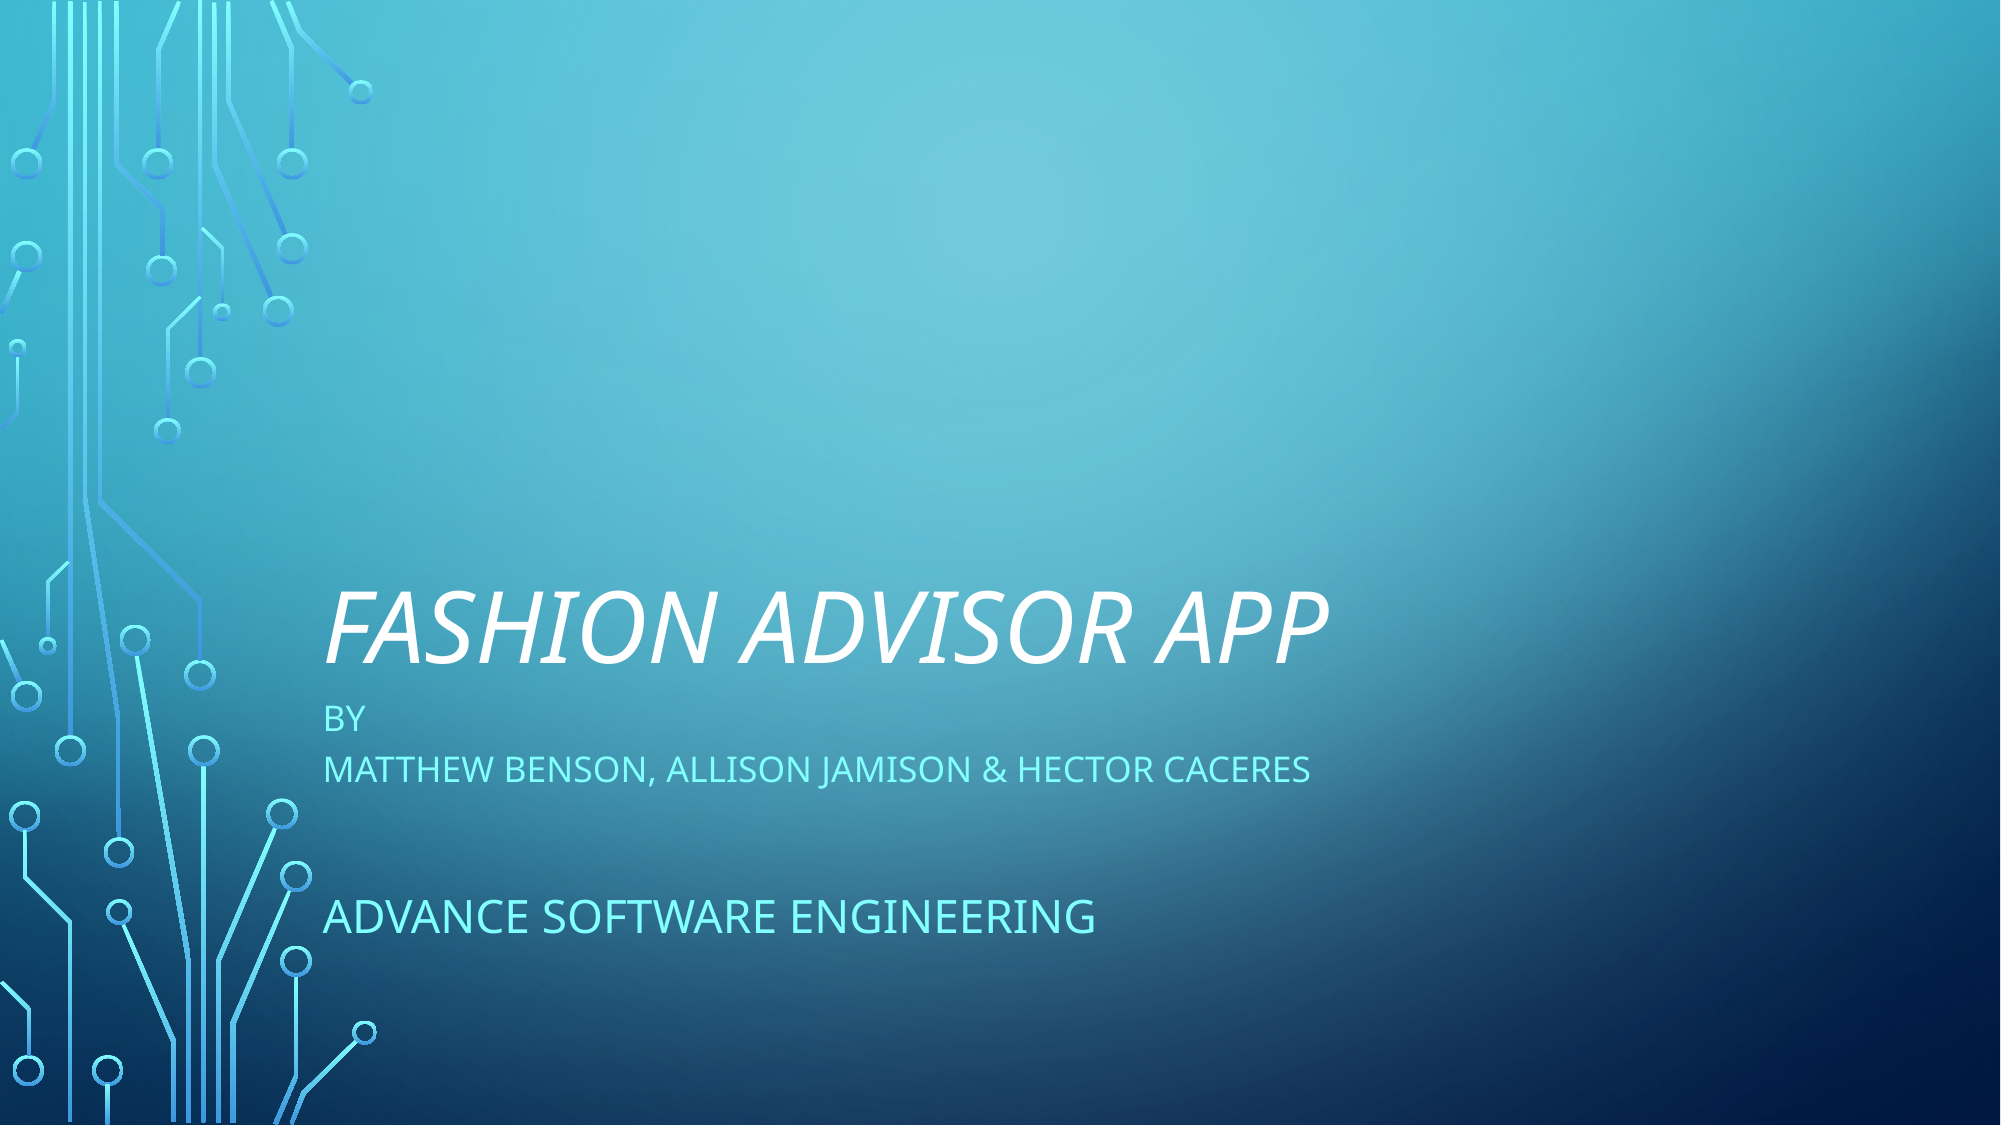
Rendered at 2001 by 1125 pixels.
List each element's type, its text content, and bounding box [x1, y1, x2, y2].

title Fashion Advisor App [307, 301, 1750, 680]
subtitle By Matthew Benson, Allison Jamison & Hector Caceres Advance Software Engineering [307, 680, 1750, 952]
